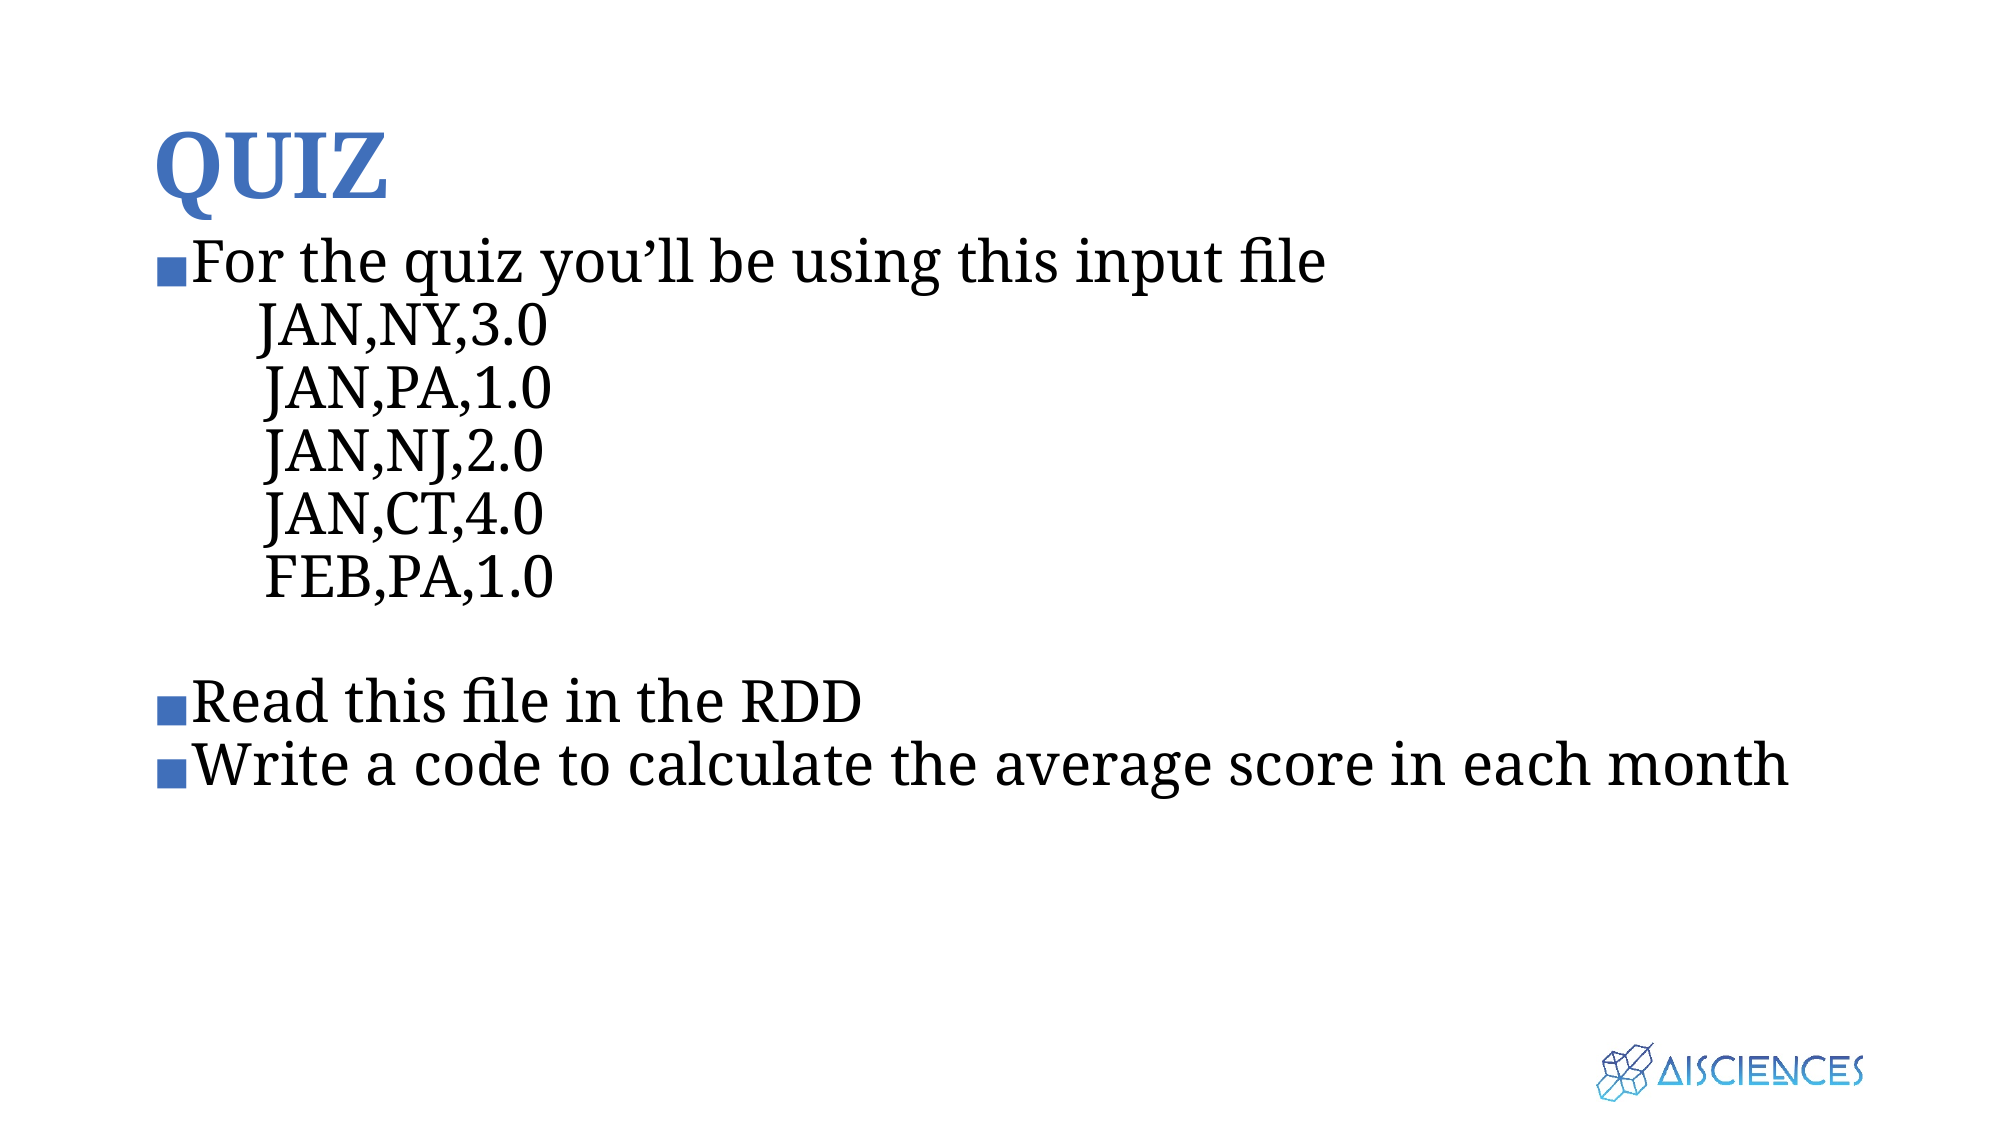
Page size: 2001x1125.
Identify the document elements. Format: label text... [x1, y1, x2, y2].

list For the quiz you’ll be using this input file JAN,NY,3.0 JAN,PA,1.0 JAN,NJ,2.0 JAN,CT,4.0 FEB,PA,1.0 Read this file in the RDD Write a code to calculate the average score in each month [137, 225, 1863, 1009]
picture [1596, 1042, 1863, 1102]
title QUIZ [137, 59, 1863, 225]
